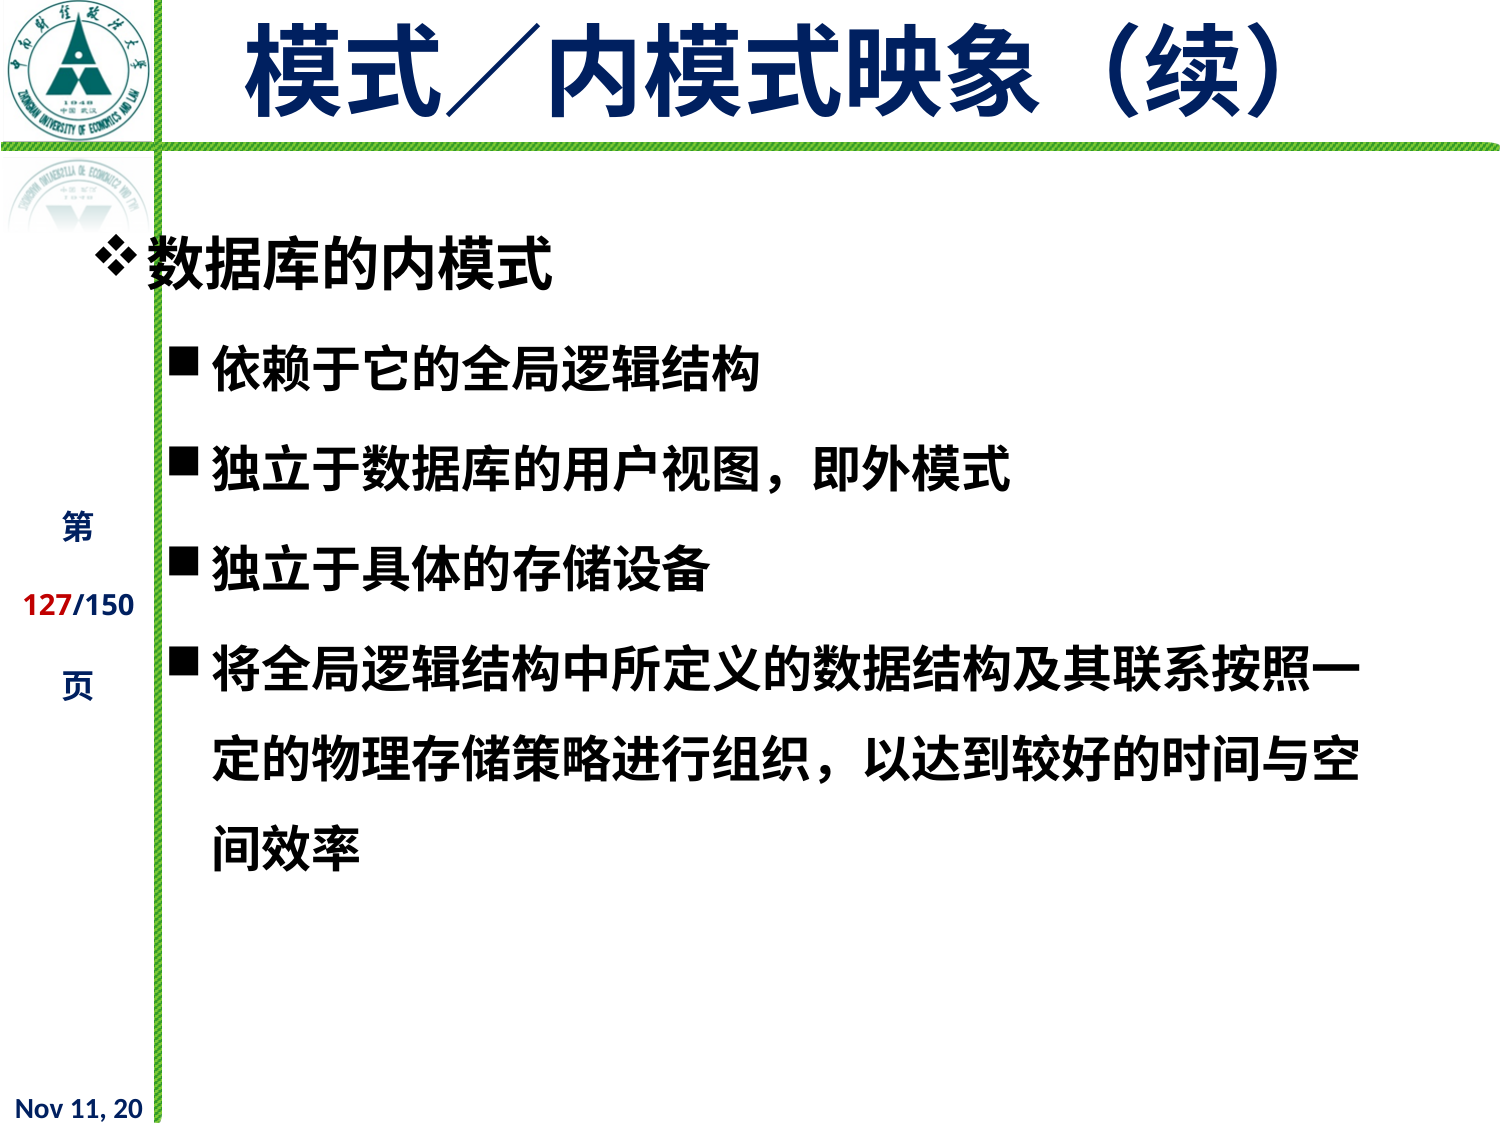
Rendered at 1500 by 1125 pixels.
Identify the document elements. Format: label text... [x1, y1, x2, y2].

picture [154, 1017, 162, 1082]
list 数据库的内模式 依赖于它的全局逻辑结构 独立于数据库的用户视图，即外模式 独立于具体的存储设备 将全局逻辑结构中所定义的数据结构及其联系按照一定的物理存储策略进行组织，以达到较好的时间与空间效率 [75, 219, 1425, 1017]
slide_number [0, 1082, 163, 1125]
title 模式／内模式映象（续） [162, 0, 1425, 143]
picture [1, 0, 1500, 302]
